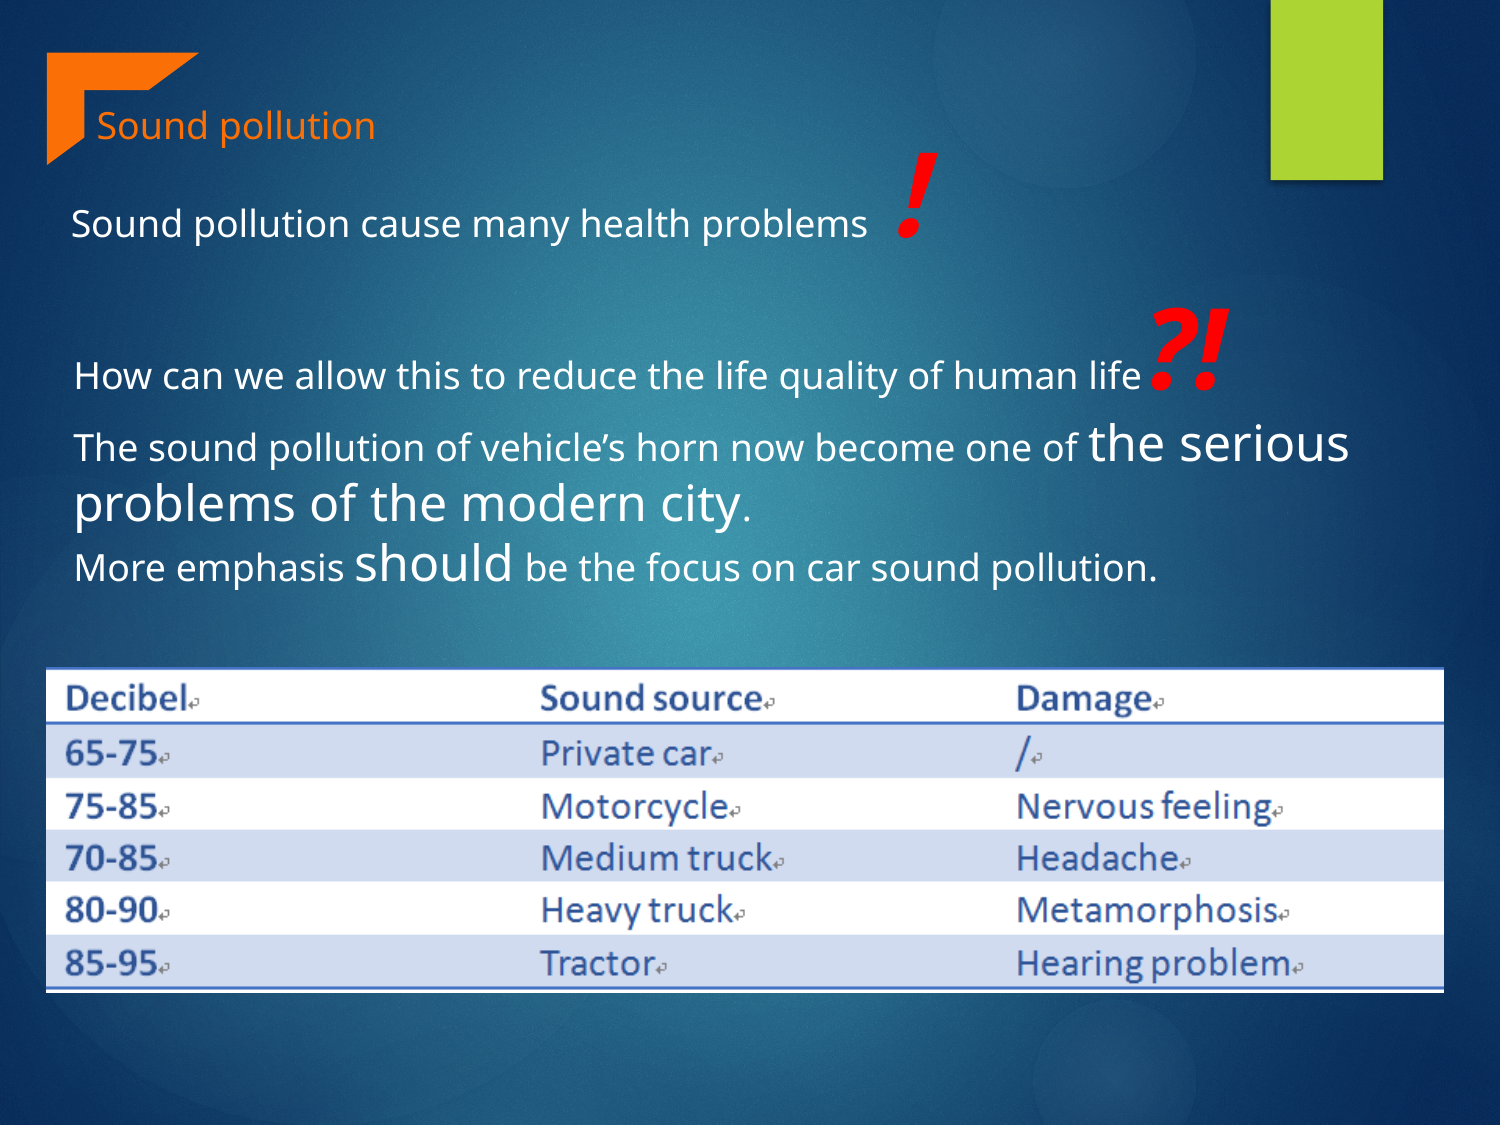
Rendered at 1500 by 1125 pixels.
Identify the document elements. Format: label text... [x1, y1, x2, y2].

picture [46, 667, 1444, 994]
text_box How can we allow this to reduce the life quality of human life?! The sound pollution of vehicle’s horn now become one of the serious problems of the modern city. More emphasis should be the focus on car sound pollution. [58, 269, 1372, 600]
text_box Sound pollution cause many health problems！ [56, 117, 1322, 268]
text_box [46, 52, 505, 166]
